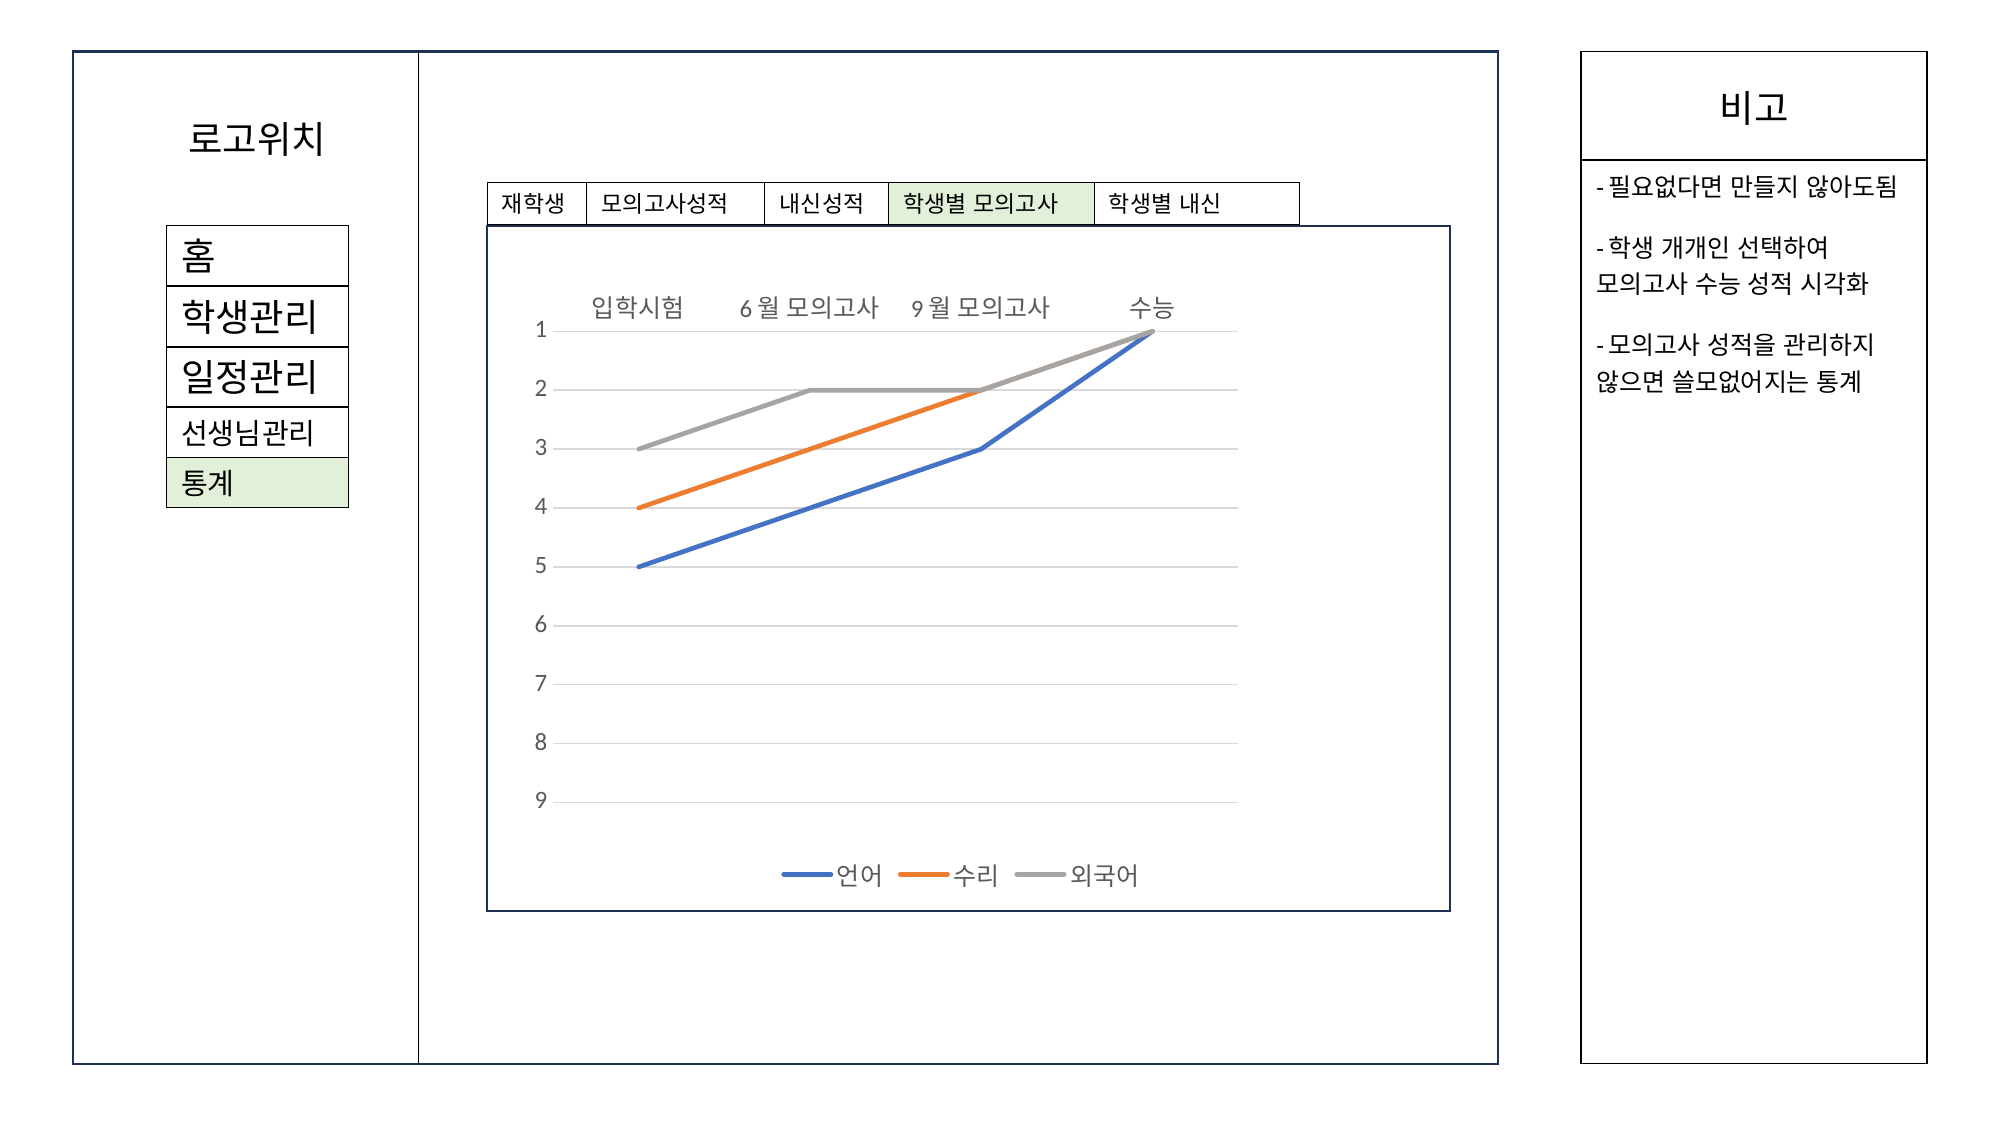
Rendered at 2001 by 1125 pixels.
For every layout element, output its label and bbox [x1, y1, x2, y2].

chart [511, 249, 1413, 900]
text_box [72, 50, 1499, 1065]
table_header [1582, 52, 1926, 159]
table_cell [1582, 161, 1926, 1063]
